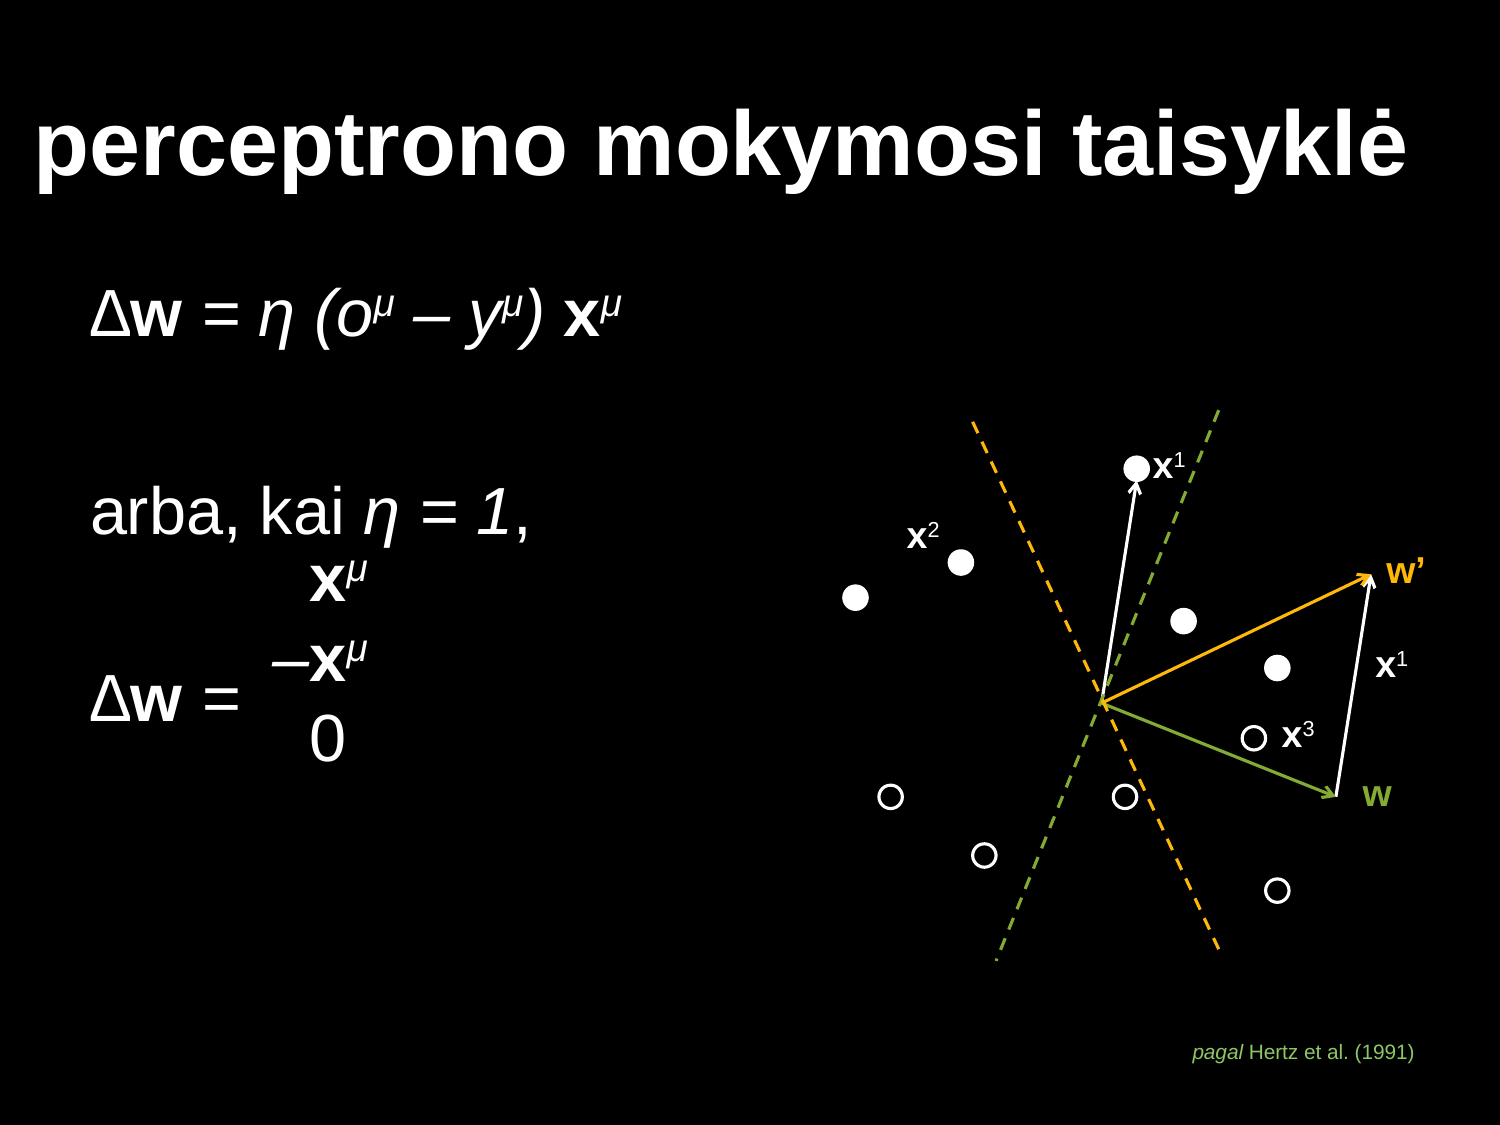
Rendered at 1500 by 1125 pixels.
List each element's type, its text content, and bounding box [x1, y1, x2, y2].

title perceptrono mokymosi taisyklė [0, 45, 1425, 233]
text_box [972, 421, 1442, 950]
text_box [995, 409, 1408, 420]
text_box [841, 583, 870, 612]
text_box xμ –xμ 0 [257, 527, 422, 782]
text_box [876, 783, 905, 811]
text_box x2 [891, 503, 955, 564]
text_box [995, 958, 1408, 962]
list ∆w = η (oμ – yμ) xμ arba, kai η = 1, ∆w = [75, 262, 668, 727]
text_box [947, 548, 967, 577]
text_box pagal Hertz et al. (1991) [1078, 1031, 1430, 1079]
